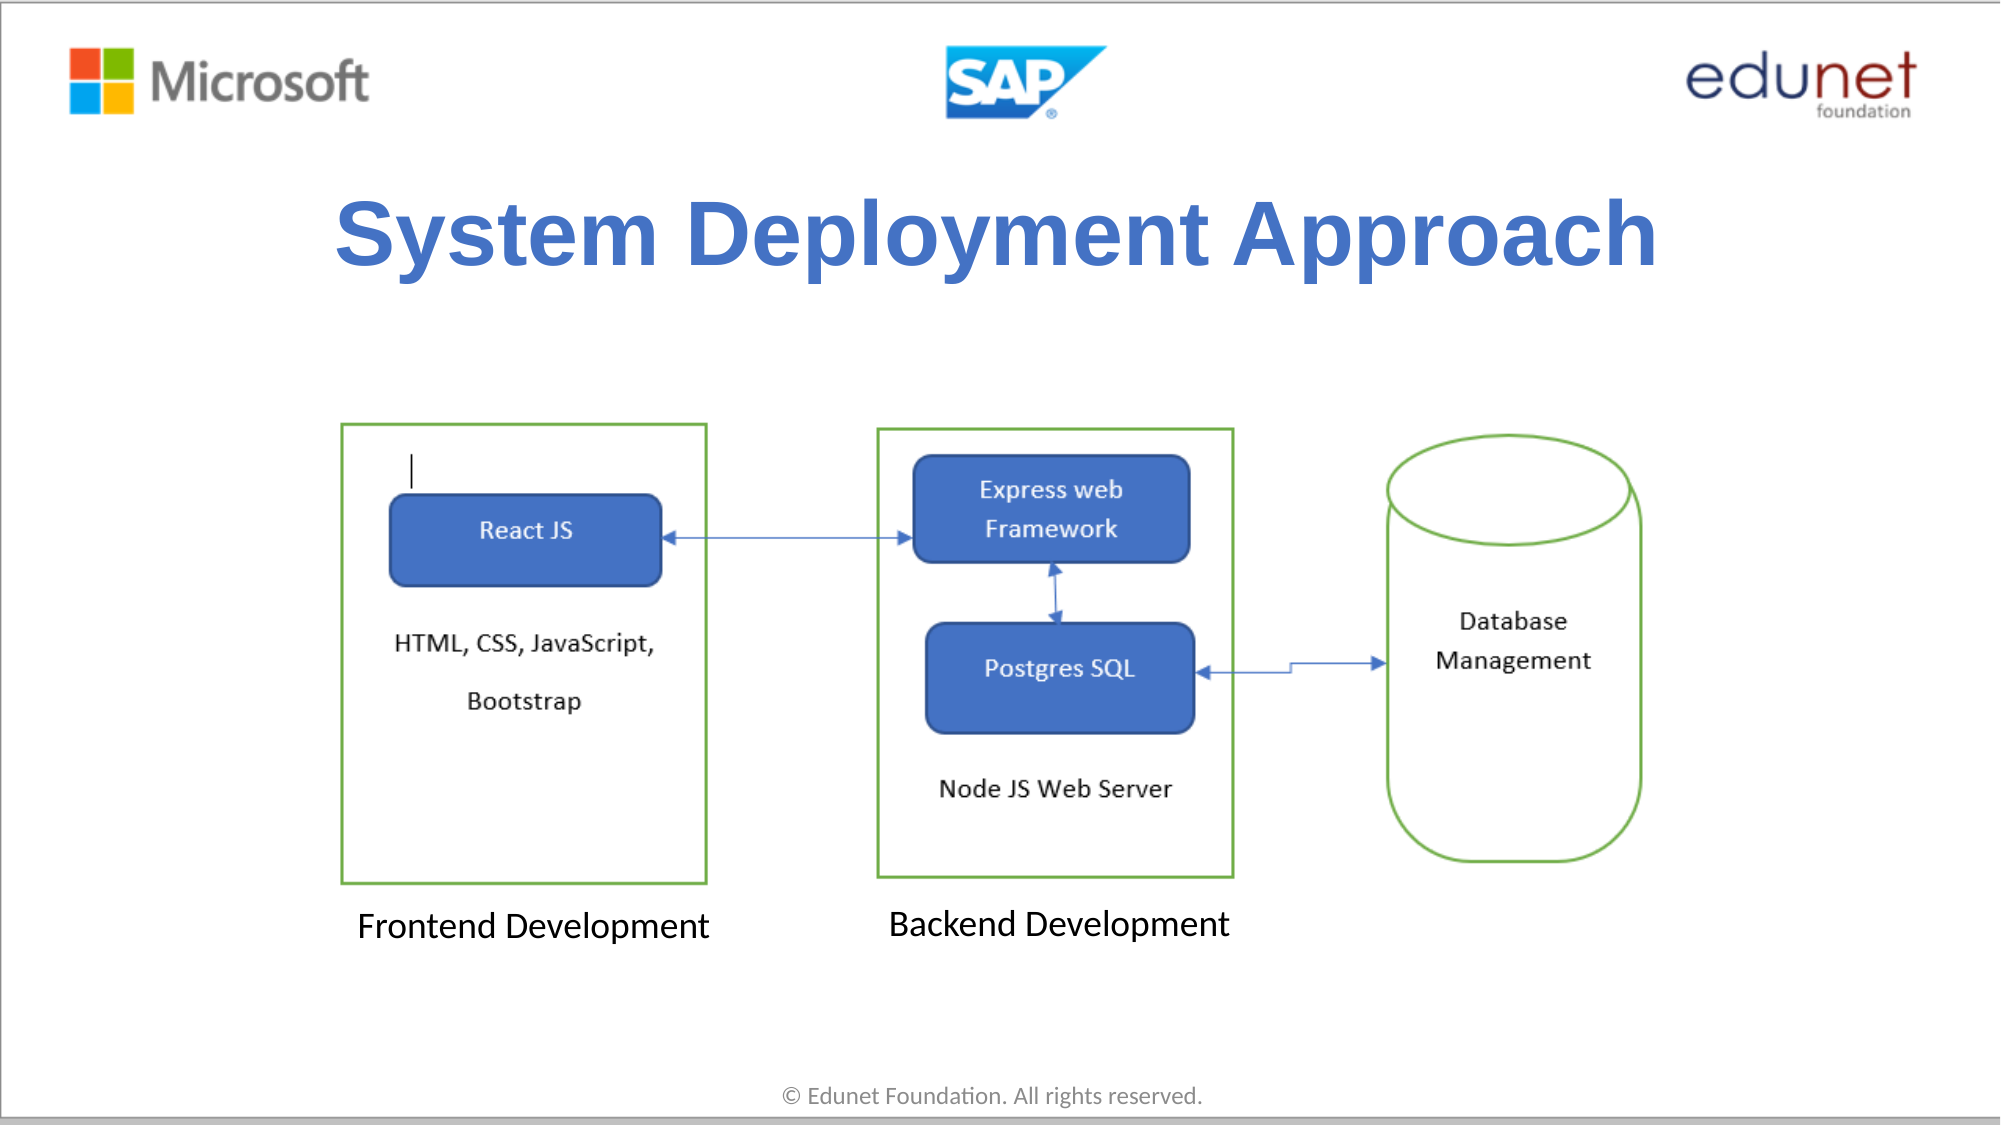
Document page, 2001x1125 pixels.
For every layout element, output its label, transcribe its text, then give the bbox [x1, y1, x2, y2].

text_box Backend Development [873, 901, 1278, 952]
footer © Edunet Foundation. All rights reserved. [655, 1065, 1331, 1125]
text_box Frontend Development [342, 901, 776, 954]
title System Deployment Approach [247, 158, 1748, 293]
picture [0, 0, 2001, 1125]
